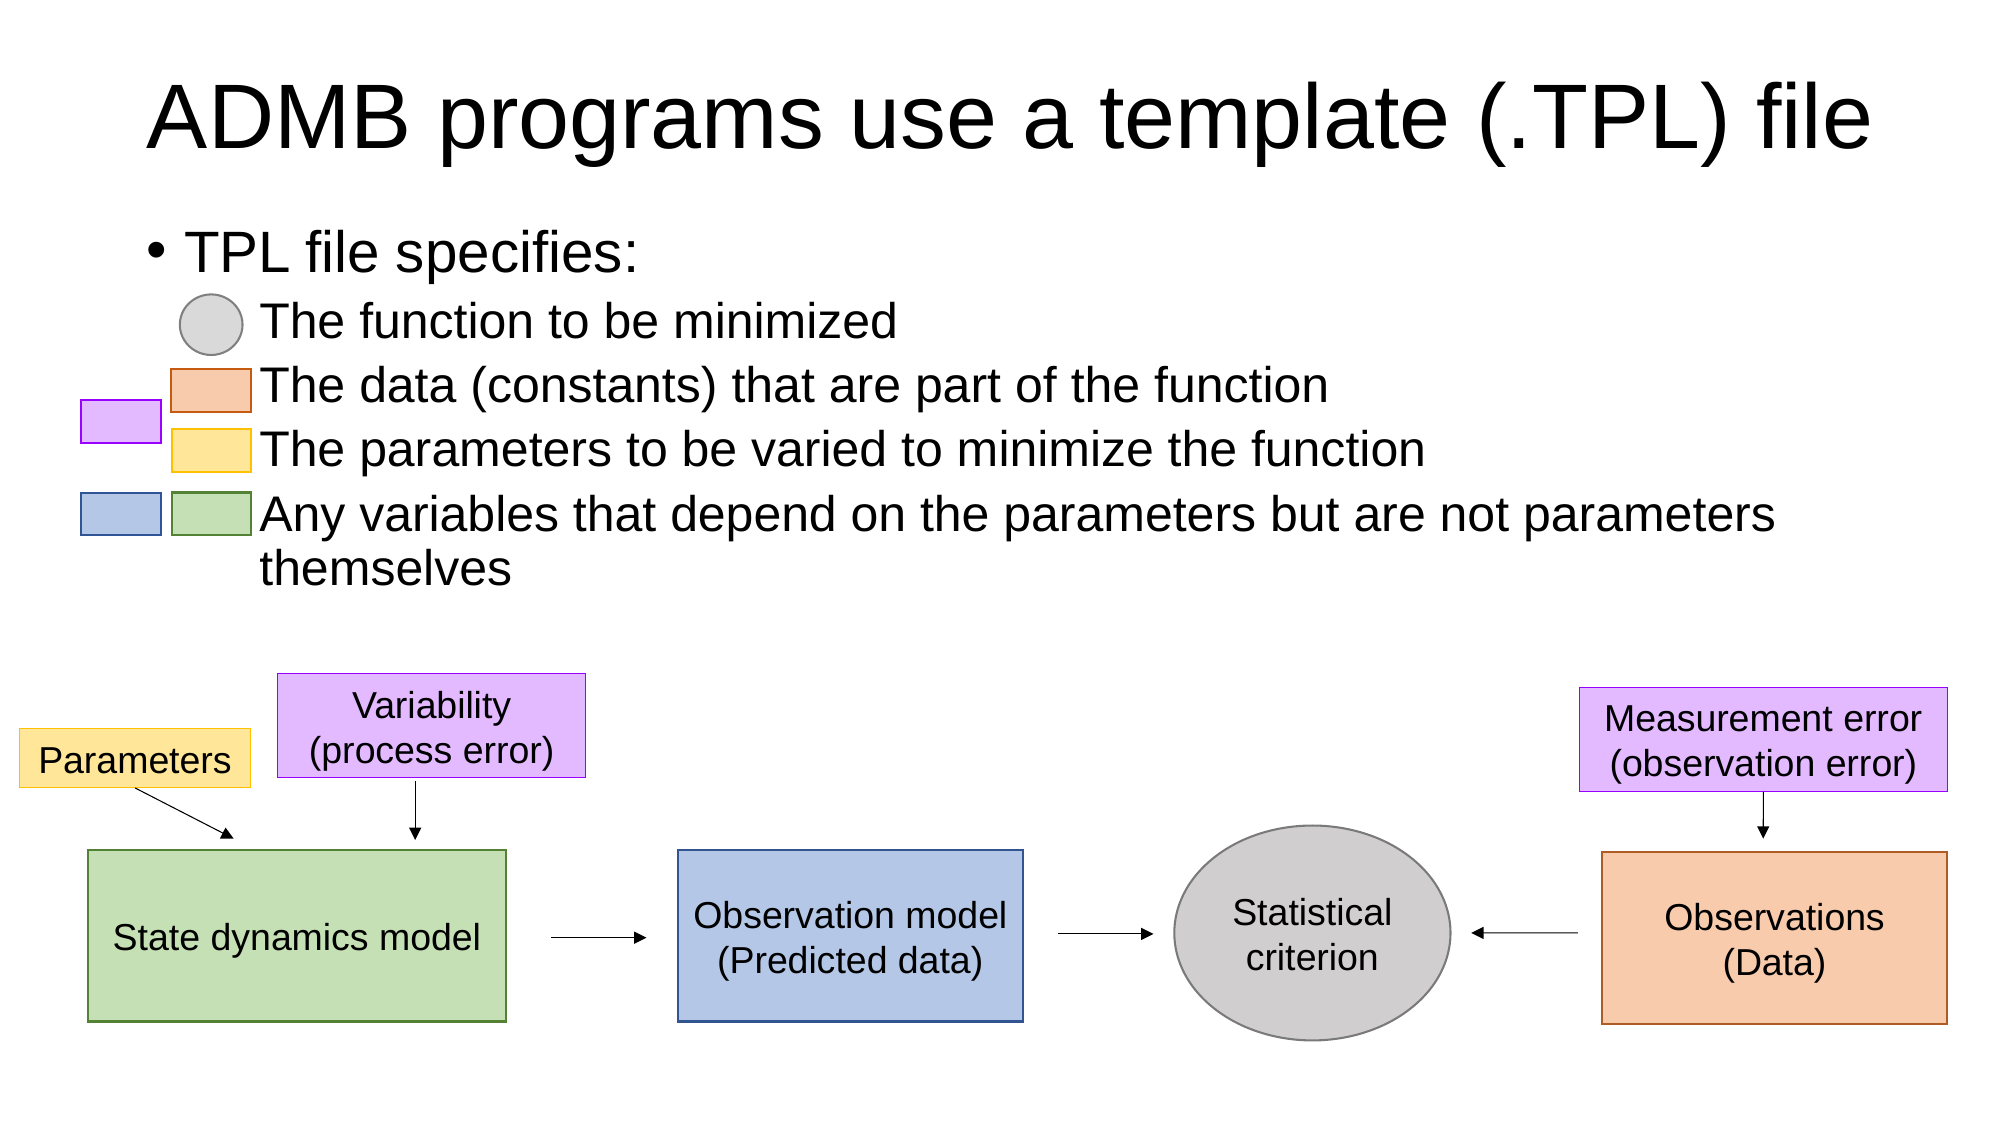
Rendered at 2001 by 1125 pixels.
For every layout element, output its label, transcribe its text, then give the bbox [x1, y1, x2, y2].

text_box [171, 491, 252, 536]
text_box [80, 399, 162, 444]
list TPL file specifies: The function to be minimized The data (constants) that are part of the function The parameters to be varied to minimize the function Any variables that depend on the parameters but are not parameters themselves [131, 214, 1857, 673]
title ADMB programs use a template (.TPL) file [131, 10, 1901, 228]
text_box [80, 492, 162, 536]
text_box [19, 673, 1948, 1041]
text_box [171, 428, 252, 473]
text_box [170, 368, 252, 413]
text_box [178, 293, 244, 357]
